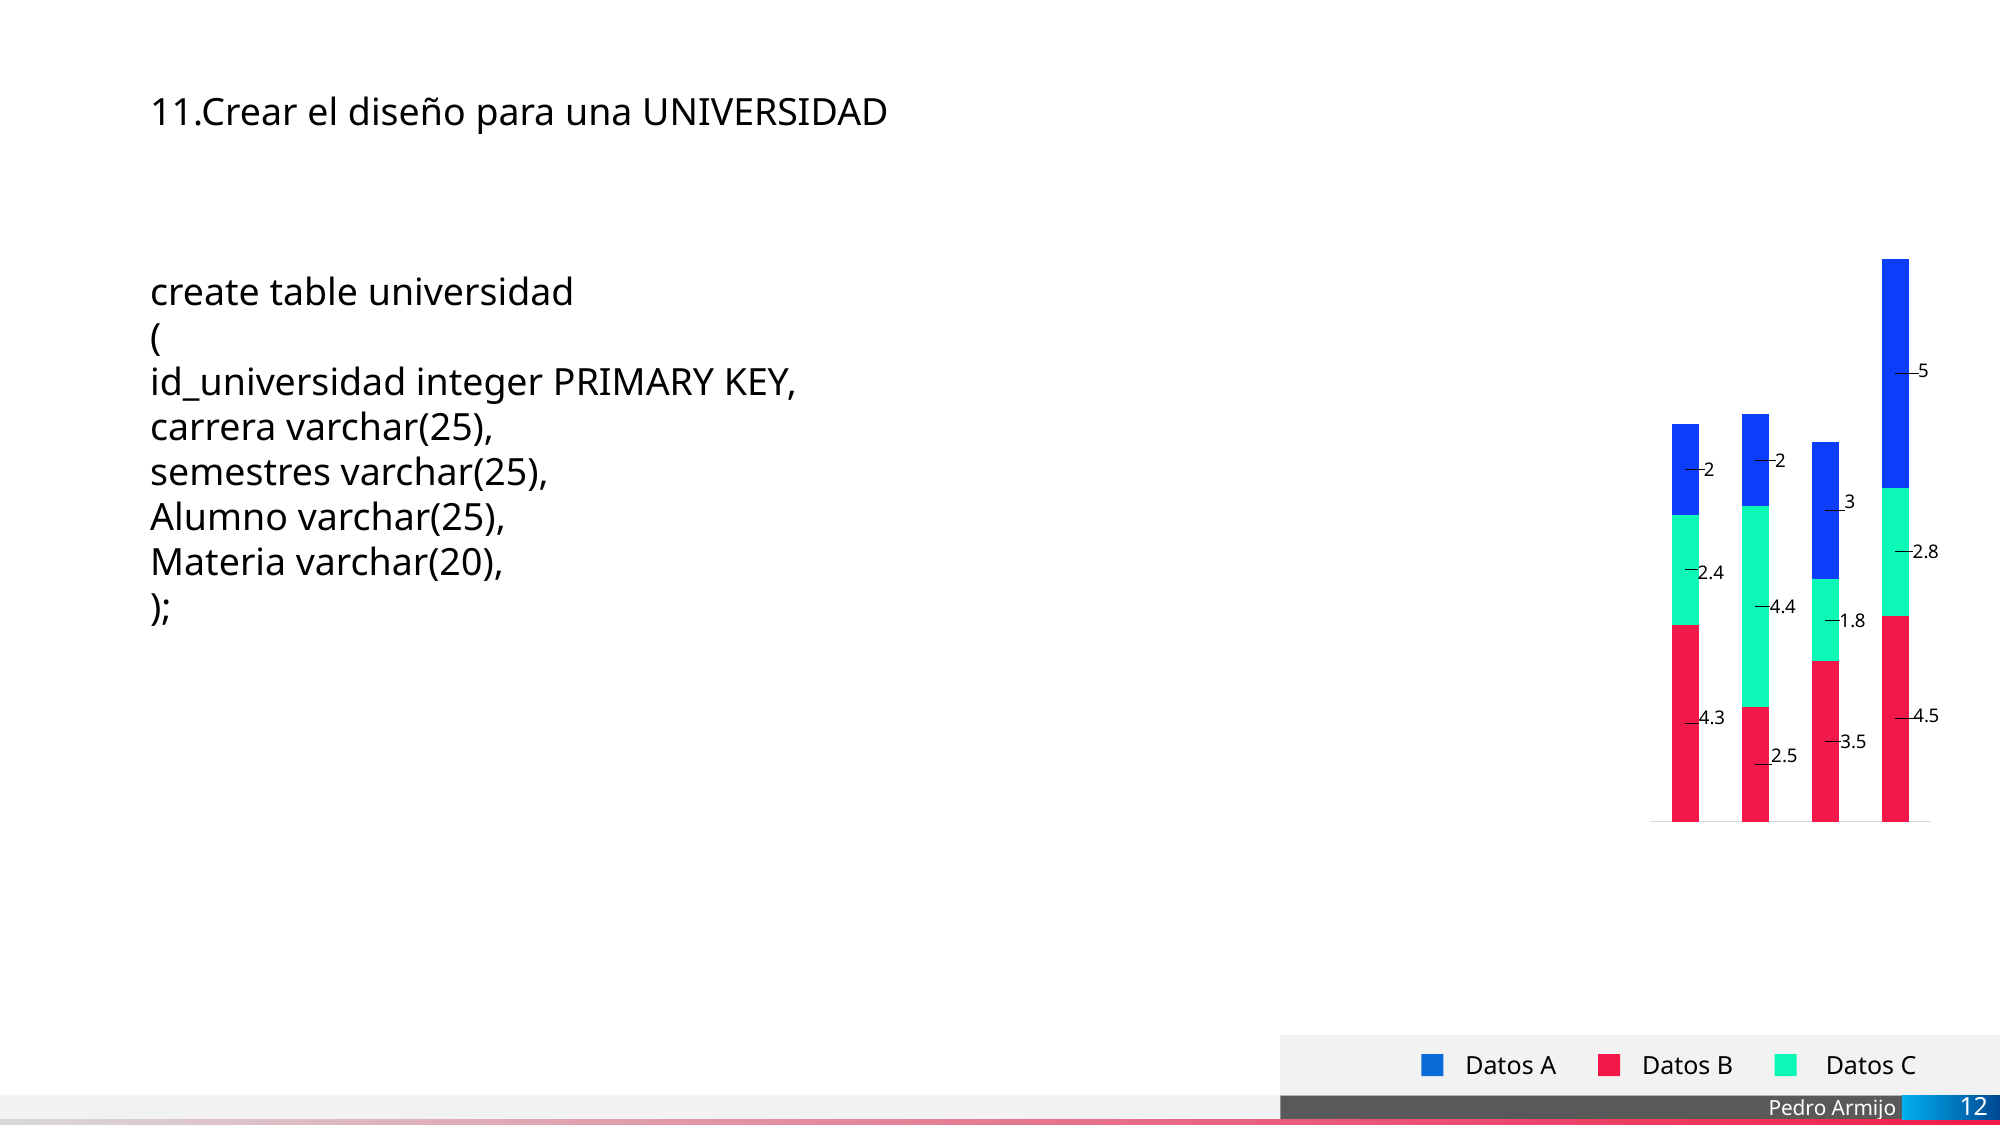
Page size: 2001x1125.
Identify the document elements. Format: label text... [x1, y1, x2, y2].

chart [1598, 165, 1940, 934]
slide_number 12 [1901, 1095, 2000, 1120]
text_box 11.Crear el diseño para una UNIVERSIDAD create table universidad ( id_universidad integer PRIMARY KEY, carrera varchar(25), semestres varchar(25), Alumno varchar(25), Materia varchar(20), ); DF [135, 80, 1577, 1125]
text_box [1577, 1034, 2000, 1096]
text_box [1421, 1049, 1937, 1081]
